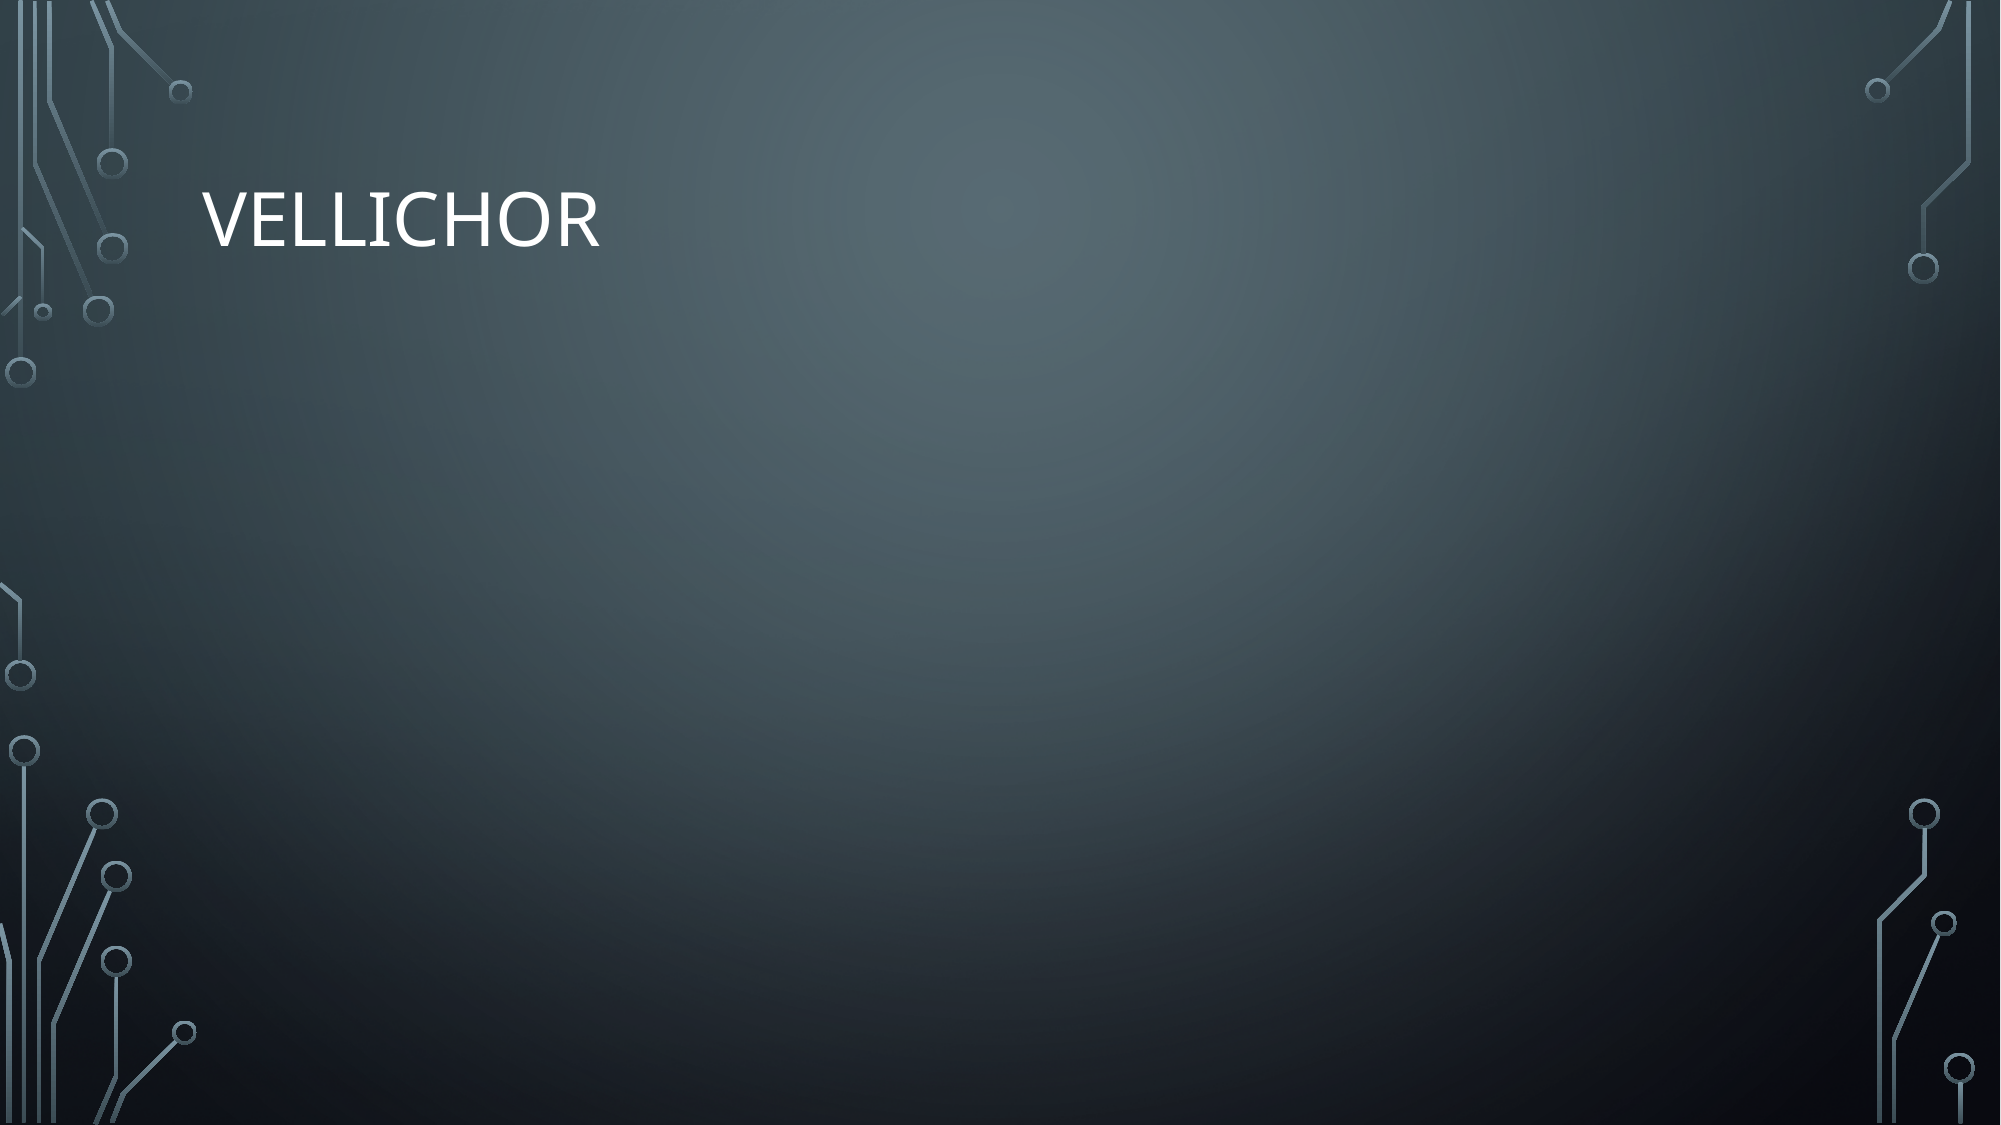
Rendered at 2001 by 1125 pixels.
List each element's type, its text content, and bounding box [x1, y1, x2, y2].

title Vellichor [187, 101, 1813, 344]
